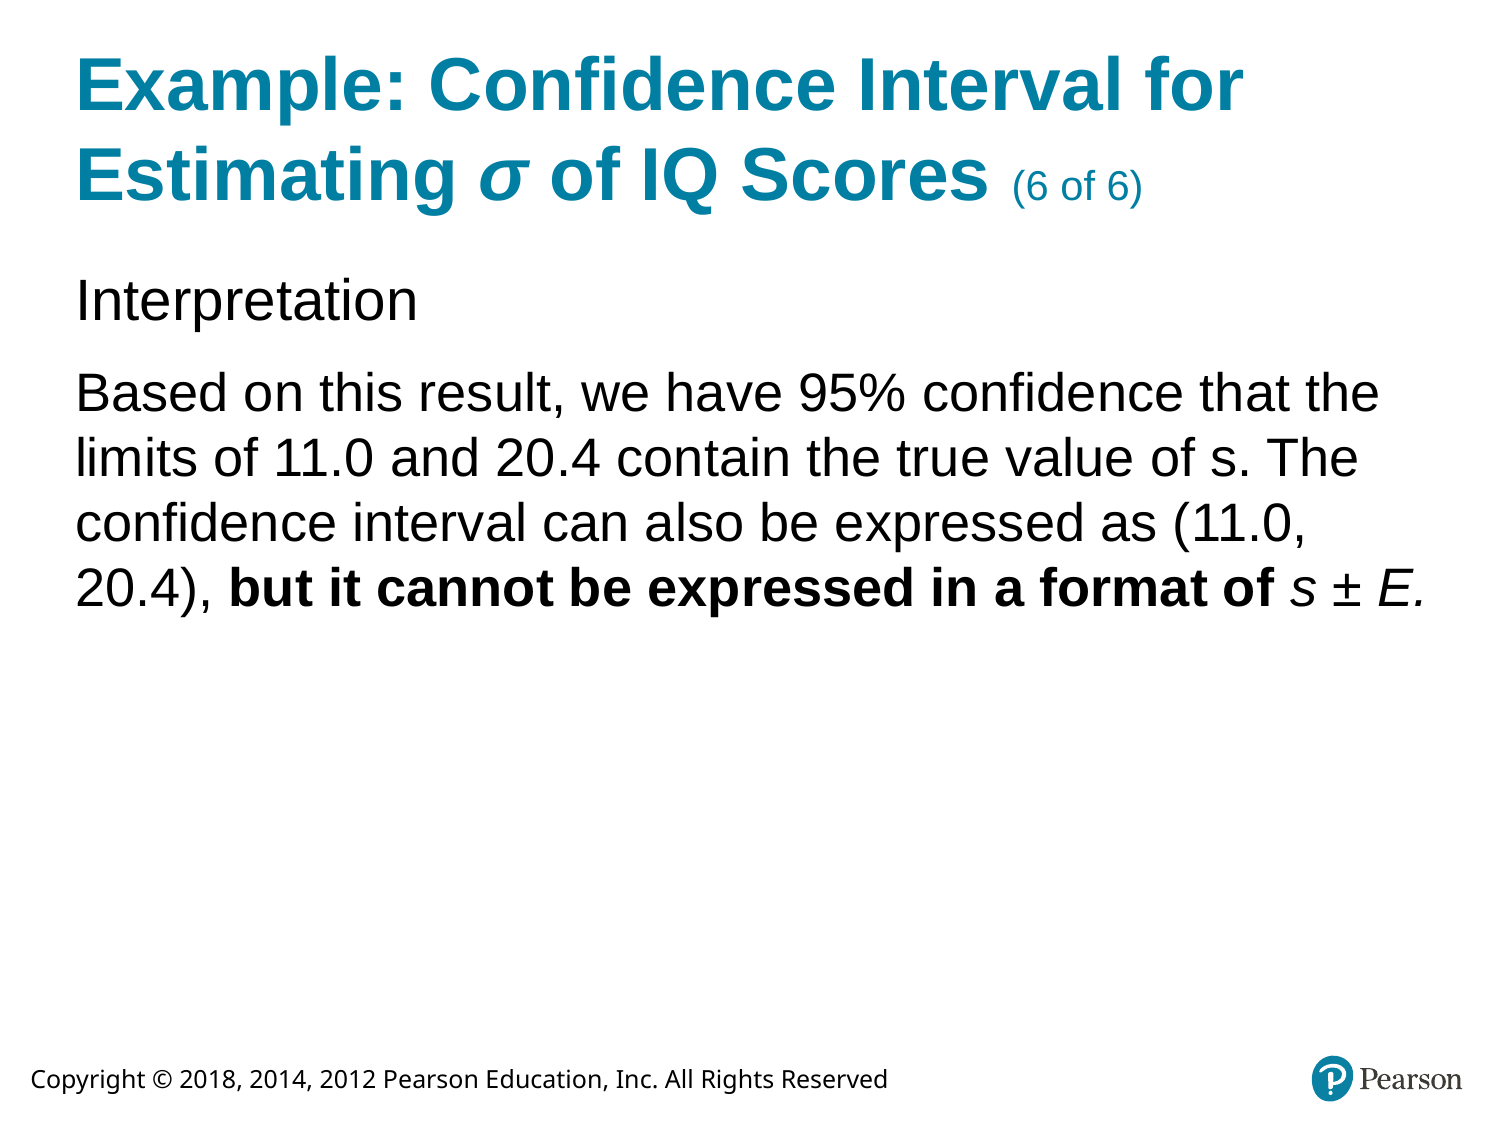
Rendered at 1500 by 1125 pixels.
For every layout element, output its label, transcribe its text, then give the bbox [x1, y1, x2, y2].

title Example: Confidence Interval for Estimating σ of IQ Scores (6 of 6) [75, 35, 1425, 216]
list Interpretation Based on this result, we have 95% confidence that the limits of 11.0 and 20.4 contain the true value of s. The confidence interval can also be expressed as (11.0, 20.4), but it cannot be expressed in a format of s ± E. [75, 262, 1438, 625]
